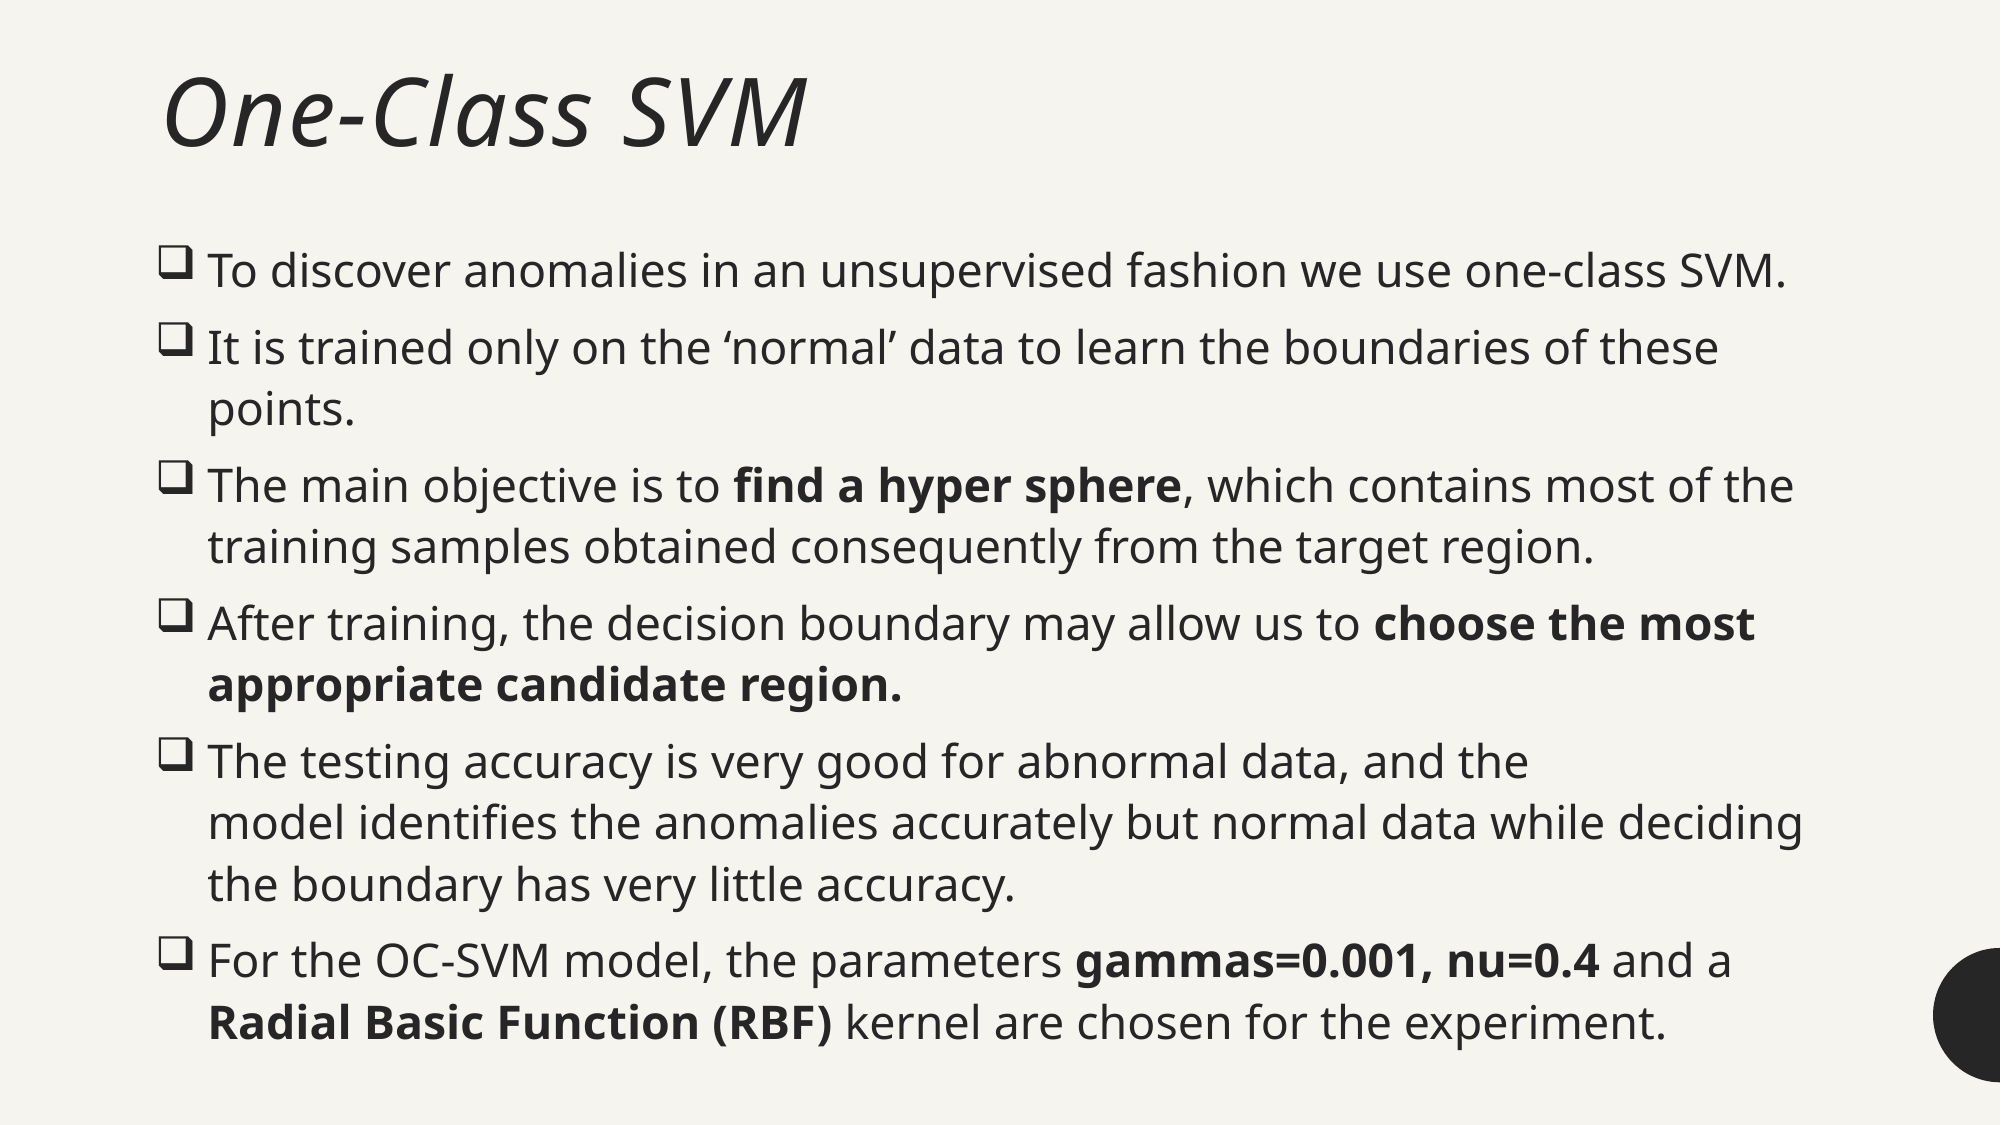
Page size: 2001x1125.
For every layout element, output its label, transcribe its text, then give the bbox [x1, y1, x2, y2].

title One-Class SVM [145, 56, 1896, 176]
list To discover anomalies in an unsupervised fashion we use one-class SVM. It is trained only on the ‘normal’ data to learn the boundaries of these points. The main objective is to find a hyper sphere, which contains most of the training samples obtained consequently from the target region. After training, the decision boundary may allow us to choose the most appropriate candidate region. The testing accuracy is very good for abnormal data, and the model identifies the anomalies accurately but normal data while deciding the boundary has very little accuracy. For the OC-SVM model, the parameters gammas=0.001, nu=0.4 and a Radial Basic Function (RBF) kernel are chosen for the experiment. [139, 228, 1891, 1062]
